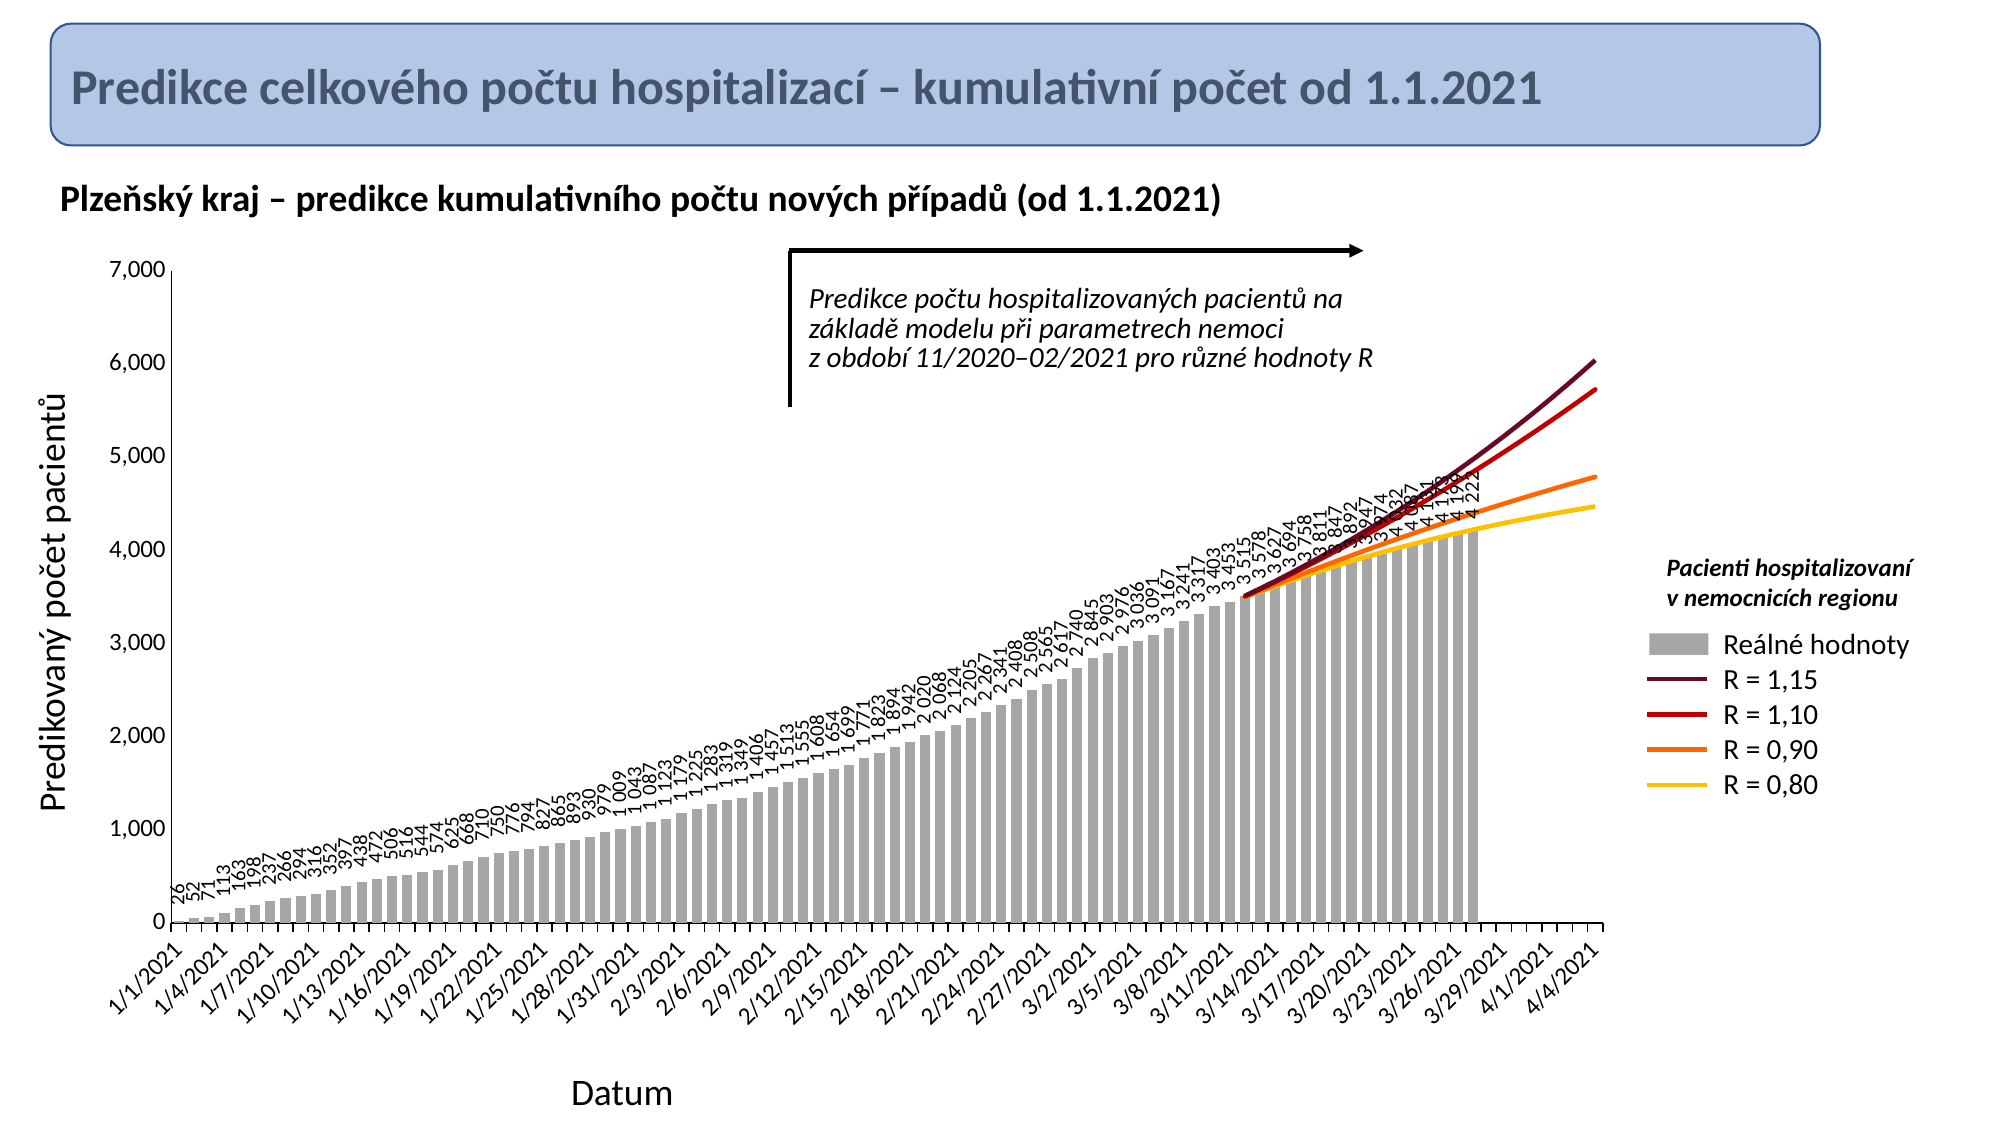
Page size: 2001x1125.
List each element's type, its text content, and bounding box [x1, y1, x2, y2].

text_box Plzeňský kraj – predikce kumulativního počtu nových případů (od 1.1.2021) [45, 167, 1474, 227]
chart [63, 245, 2000, 1067]
text_box Predikovaný počet pacientů [19, 377, 63, 828]
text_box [788, 250, 1364, 407]
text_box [1647, 618, 1960, 810]
text_box Datum [556, 1067, 689, 1121]
text_box Predikce celkového počtu hospitalizací – kumulativní počet od 1.1.2021 [49, 22, 1822, 147]
